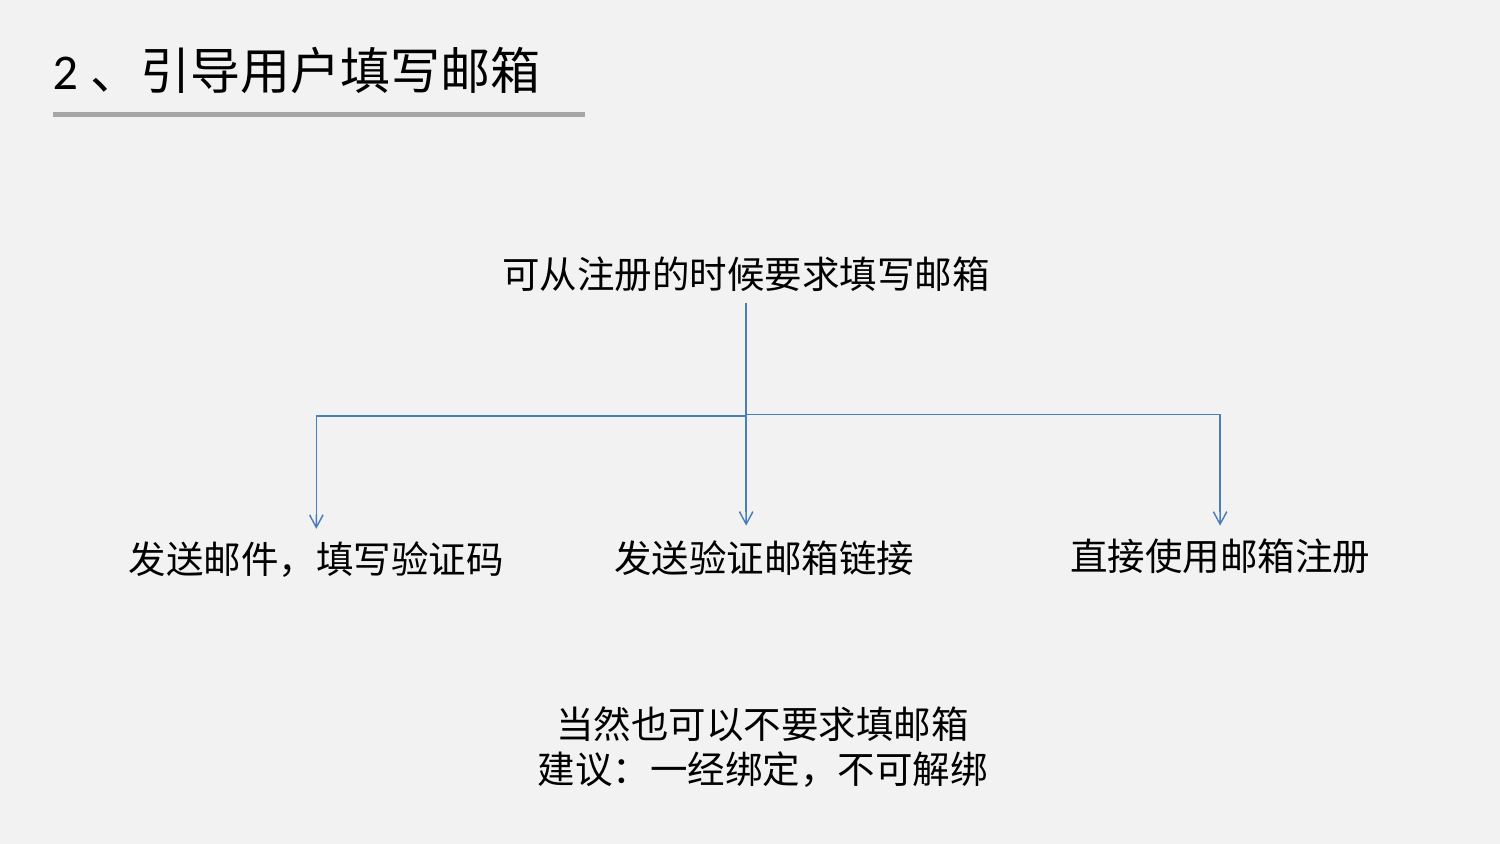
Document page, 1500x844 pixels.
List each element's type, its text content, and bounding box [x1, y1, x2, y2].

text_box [418, 201, 644, 632]
text_box 发送验证邮箱链接 [648, 528, 867, 588]
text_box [41, 31, 585, 115]
text_box 可从注册的时候要求填写邮箱 [648, 221, 867, 304]
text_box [872, 177, 1094, 653]
text_box 当然也可以不要求填邮箱 建议：一经绑定，不可解绑 [522, 693, 1003, 799]
text_box 发送邮件，填写验证码 [113, 528, 413, 589]
text_box 直接使用邮箱注册 [1099, 525, 1385, 586]
